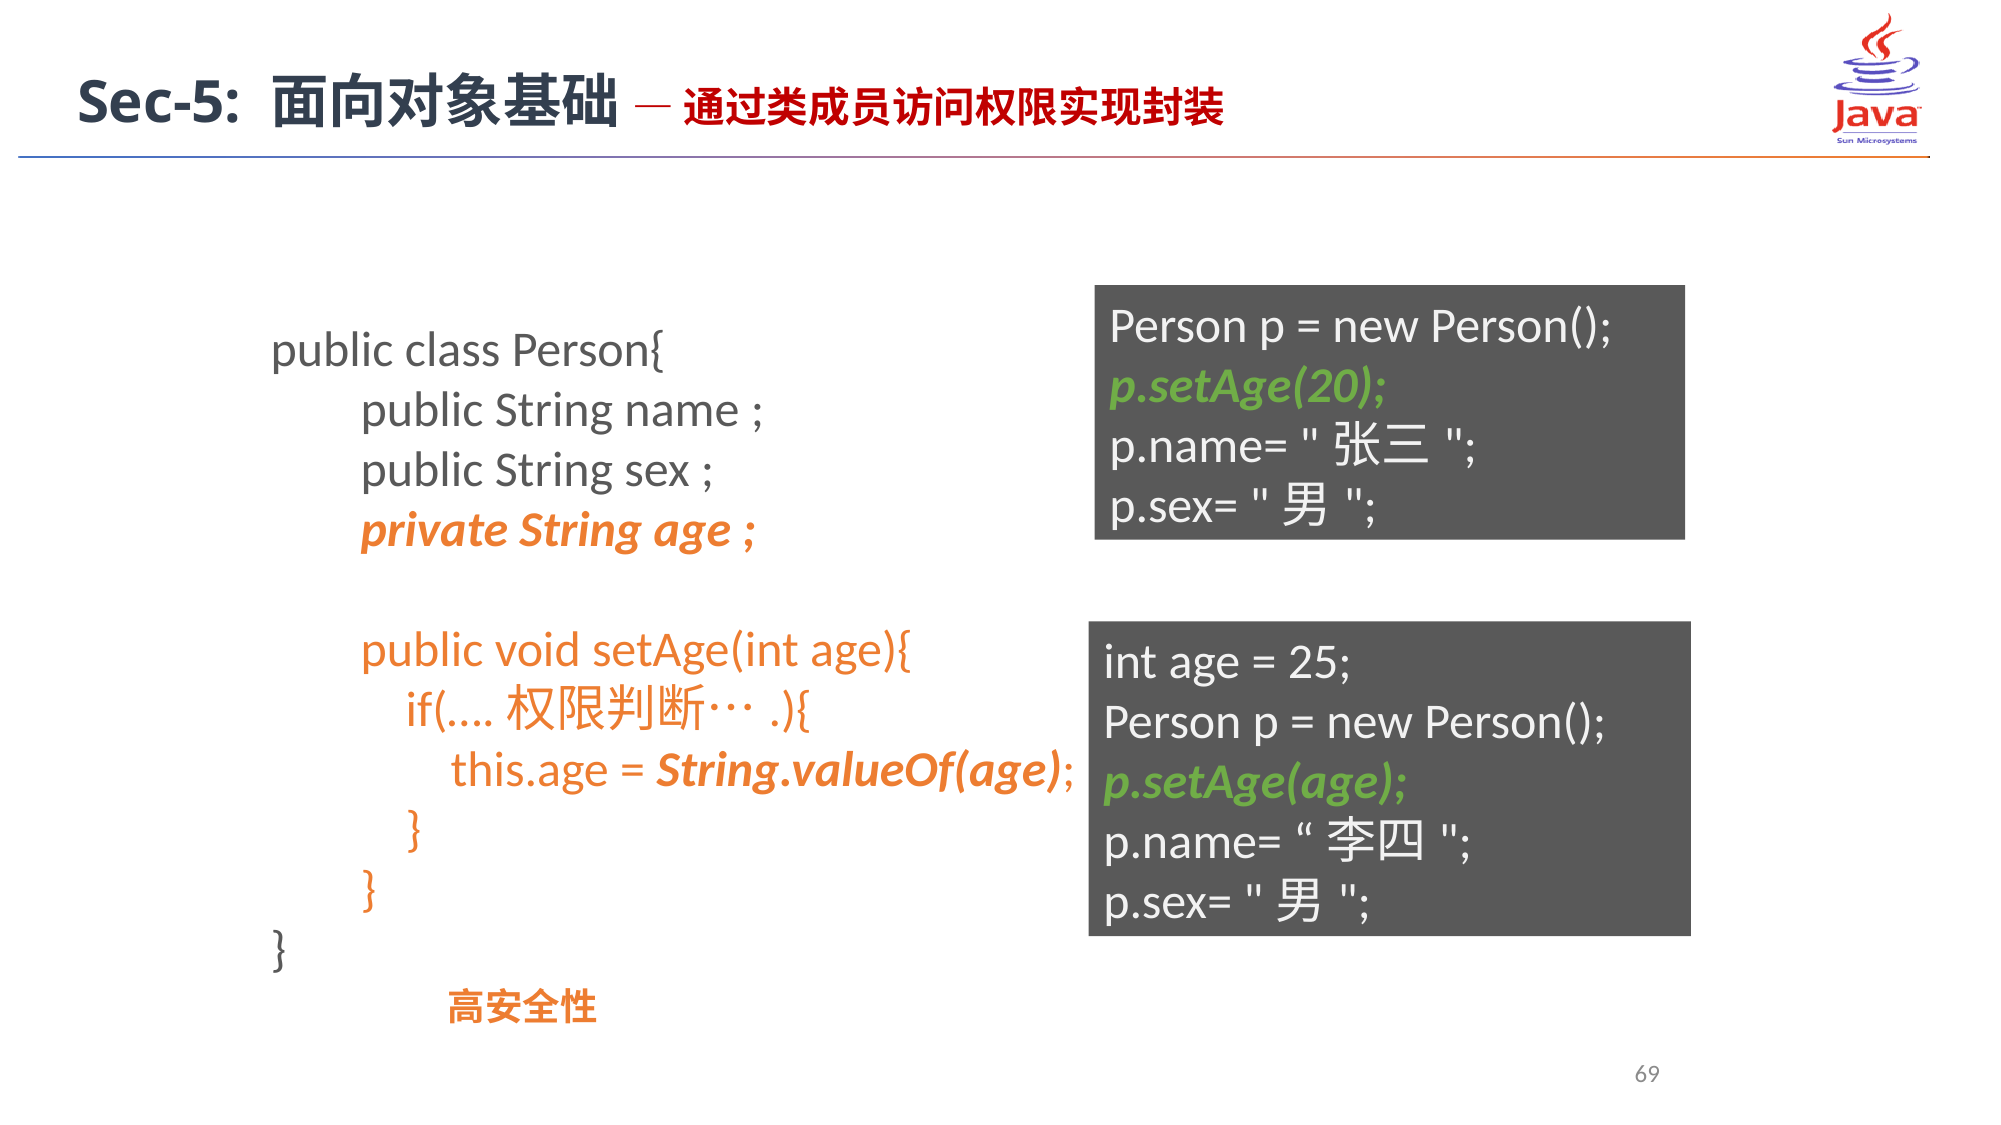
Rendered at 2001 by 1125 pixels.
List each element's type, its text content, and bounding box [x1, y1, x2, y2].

slide_number 69 [1325, 1042, 1675, 1103]
text_box Person p = new Person(); p.setAge(20); p.name= "张三"; p.sex= "男"; [1094, 285, 1686, 540]
text_box Sec-5: 面向对象基础 — 通过类成员访问权限实现封装 [74, 62, 1437, 135]
text_box 高安全性 [432, 975, 692, 1036]
picture [1825, 9, 1930, 149]
text_box int age = 25; Person p = new Person(); p.setAge(age); p.name= “李四"; p.sex= "男"; [1088, 621, 1691, 937]
text_box public class Person{ public String name ; public String sex ; private String age ; public void setAge(int age){ if(….权限判断….){ this.age = String.valueOf(age); } } } [255, 309, 1127, 984]
